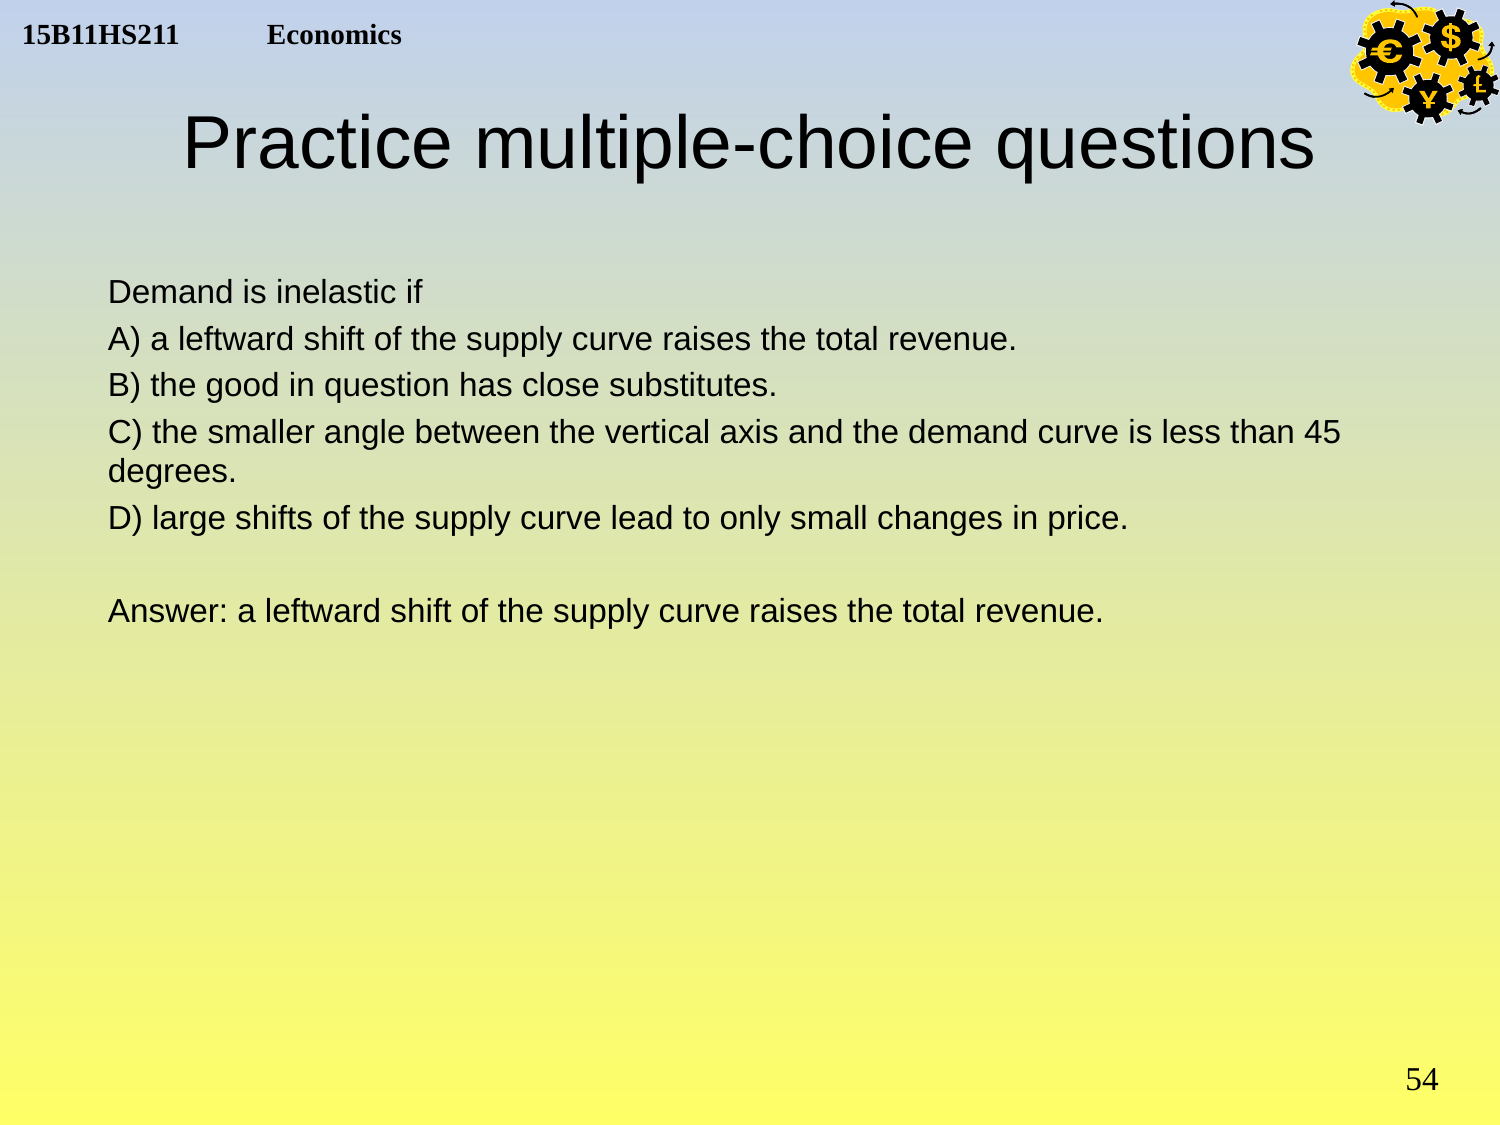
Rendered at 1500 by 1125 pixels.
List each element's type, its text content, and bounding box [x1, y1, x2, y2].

text_box 54 [1337, 1049, 1454, 1110]
title Practice multiple-choice questions [75, 45, 1425, 233]
list Demand is inelastic if A) a leftward shift of the supply curve raises the total revenue. B) the good in question has close substitutes. C) the smaller angle between the vertical axis and the demand curve is less than 45 degrees. D) large shifts of the supply curve lead to only small changes in price. Answer: a leftward shift of the supply curve raises the total revenue. [75, 262, 1425, 1005]
